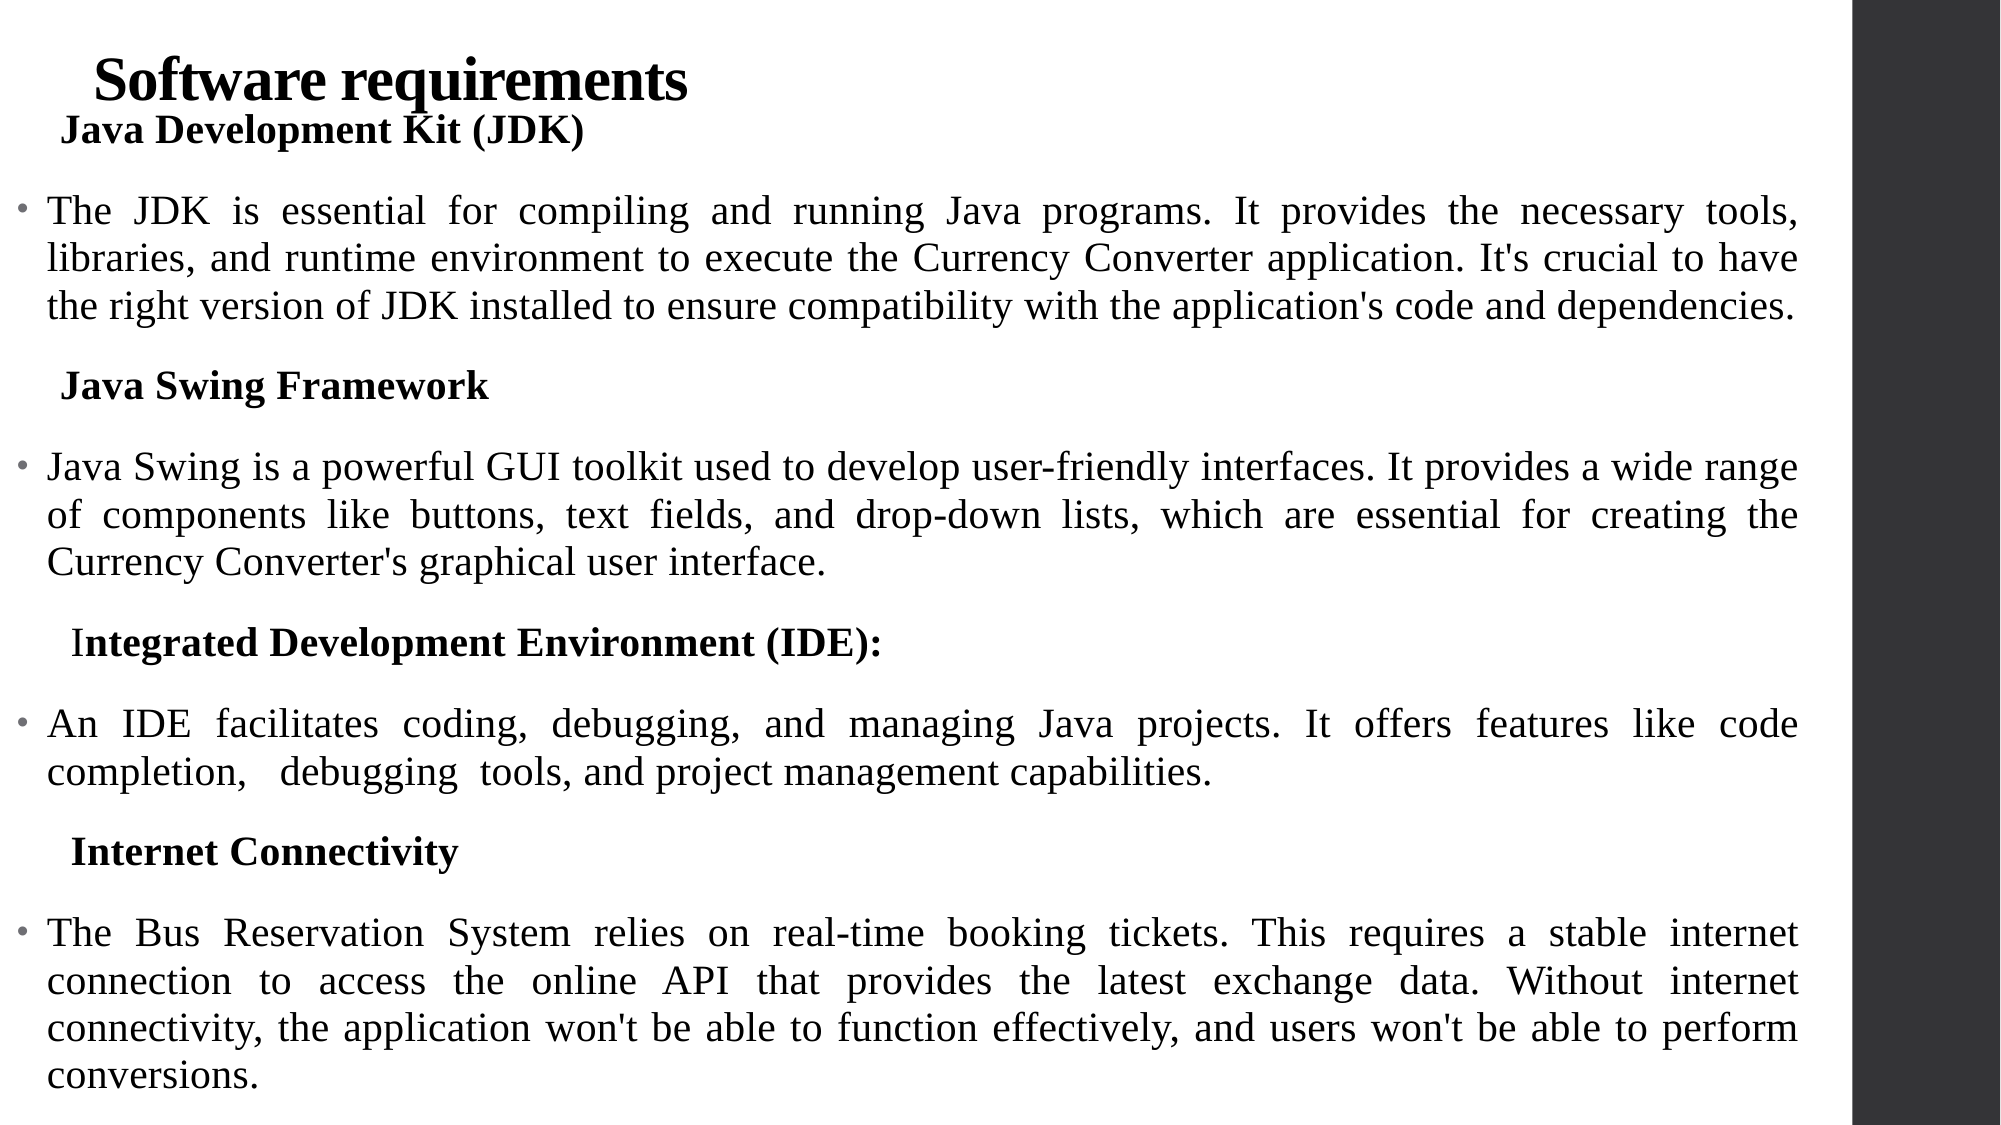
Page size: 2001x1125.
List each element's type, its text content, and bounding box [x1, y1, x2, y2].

list Java Development Kit (JDK) The JDK is essential for compiling and running Java programs. It provides the necessary tools, libraries, and runtime environment to execute the Currency Converter application. It's crucial to have the right version of JDK installed to ensure compatibility with the application's code and dependencies. Java Swing Framework Java Swing is a powerful GUI toolkit used to develop user-friendly interfaces. It provides a wide range of components like buttons, text fields, and drop-down lists, which are essential for creating the Currency Converter's graphical user interface. Integrated Development Environment (IDE): An IDE facilitates coding, debugging, and managing Java projects. It offers features like code completion, debugging tools, and project management capabilities. Internet Connectivity The Bus Reservation System relies on real-time booking tickets. This requires a stable internet connection to access the online API that provides the latest exchange data. Without internet connectivity, the application won't be able to function effectively, and users won't be able to perform conversions. [1, 97, 1817, 1028]
title Software requirements [78, 37, 1741, 97]
